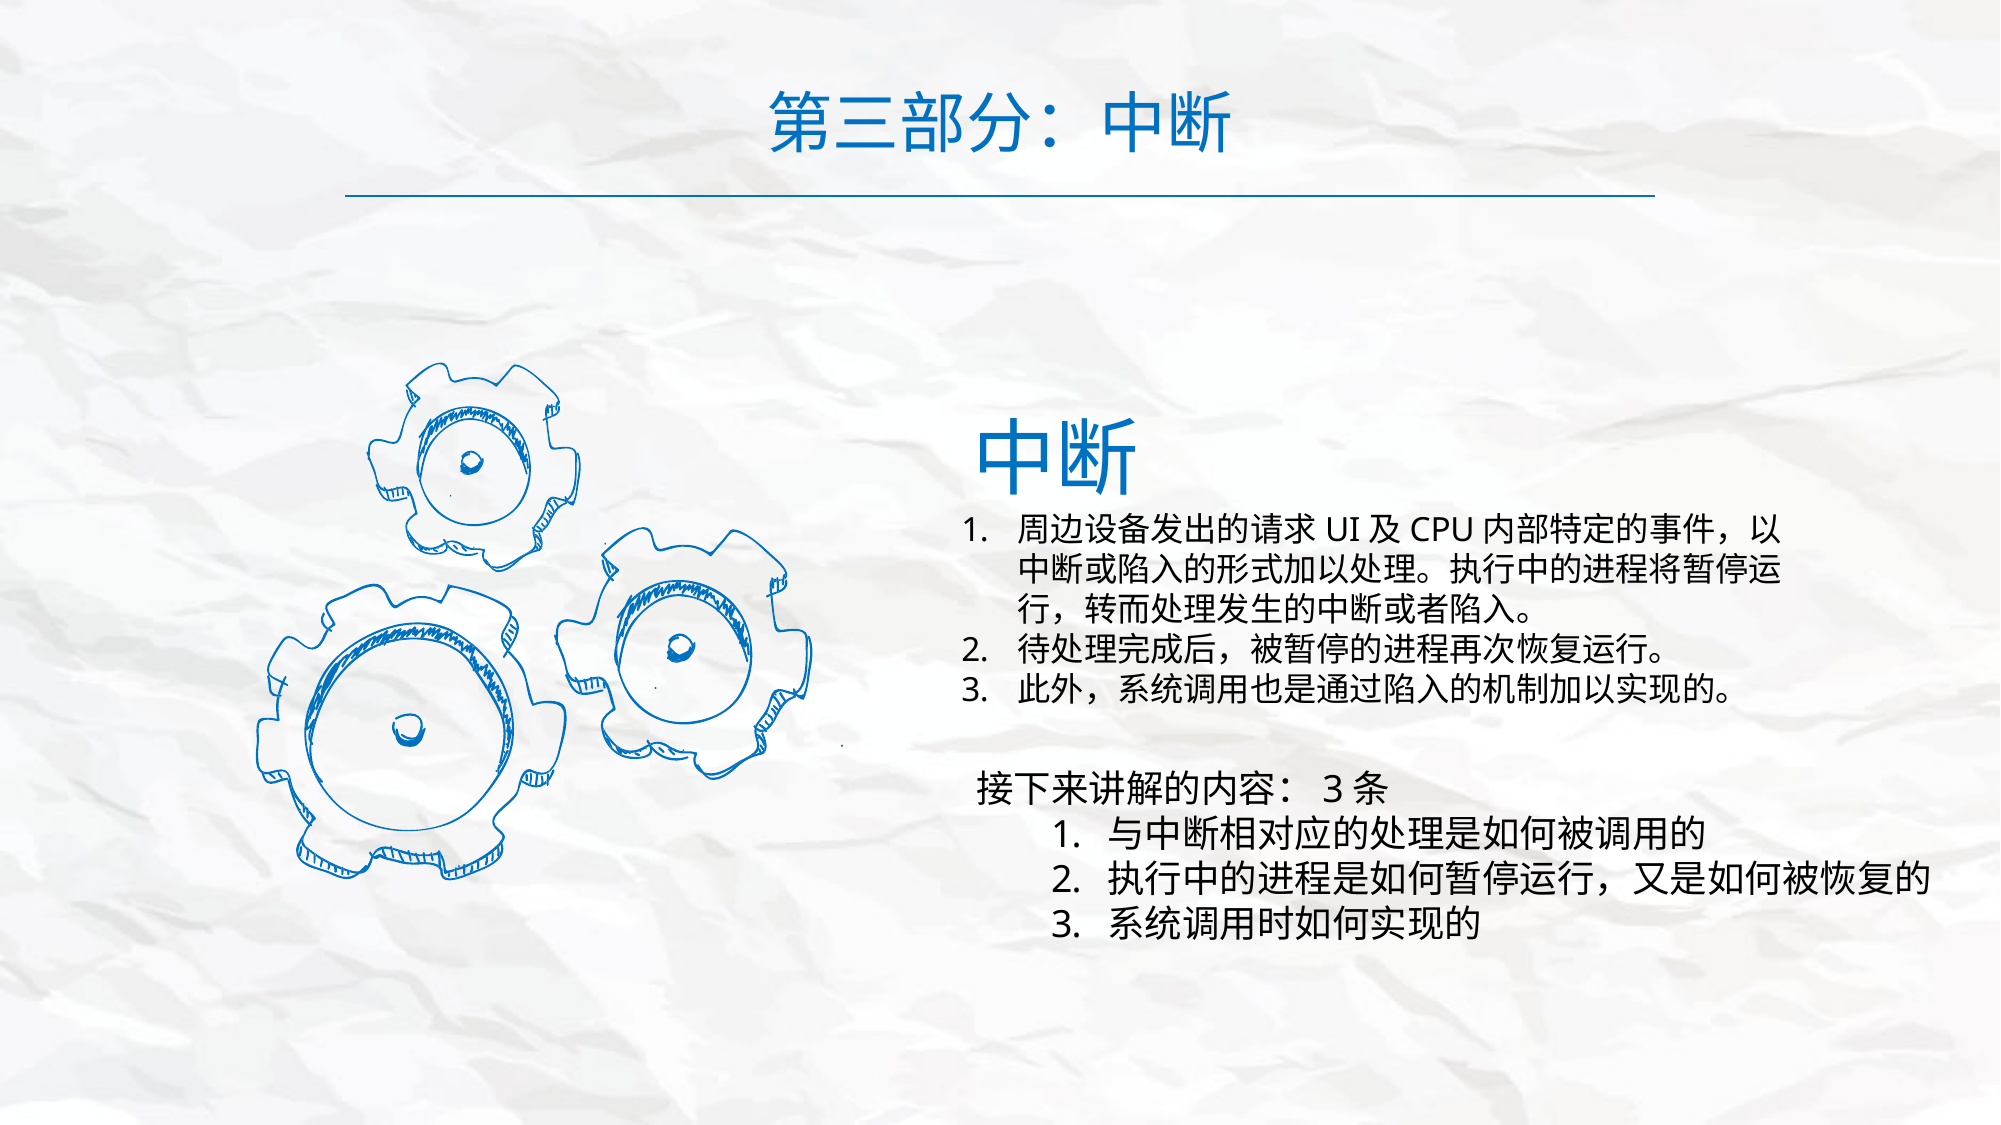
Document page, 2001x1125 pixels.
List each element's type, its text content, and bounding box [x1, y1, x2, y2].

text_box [946, 397, 1953, 955]
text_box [253, 362, 844, 881]
picture [0, 0, 2000, 1125]
text_box 第三部分：中断 [751, 73, 1249, 169]
